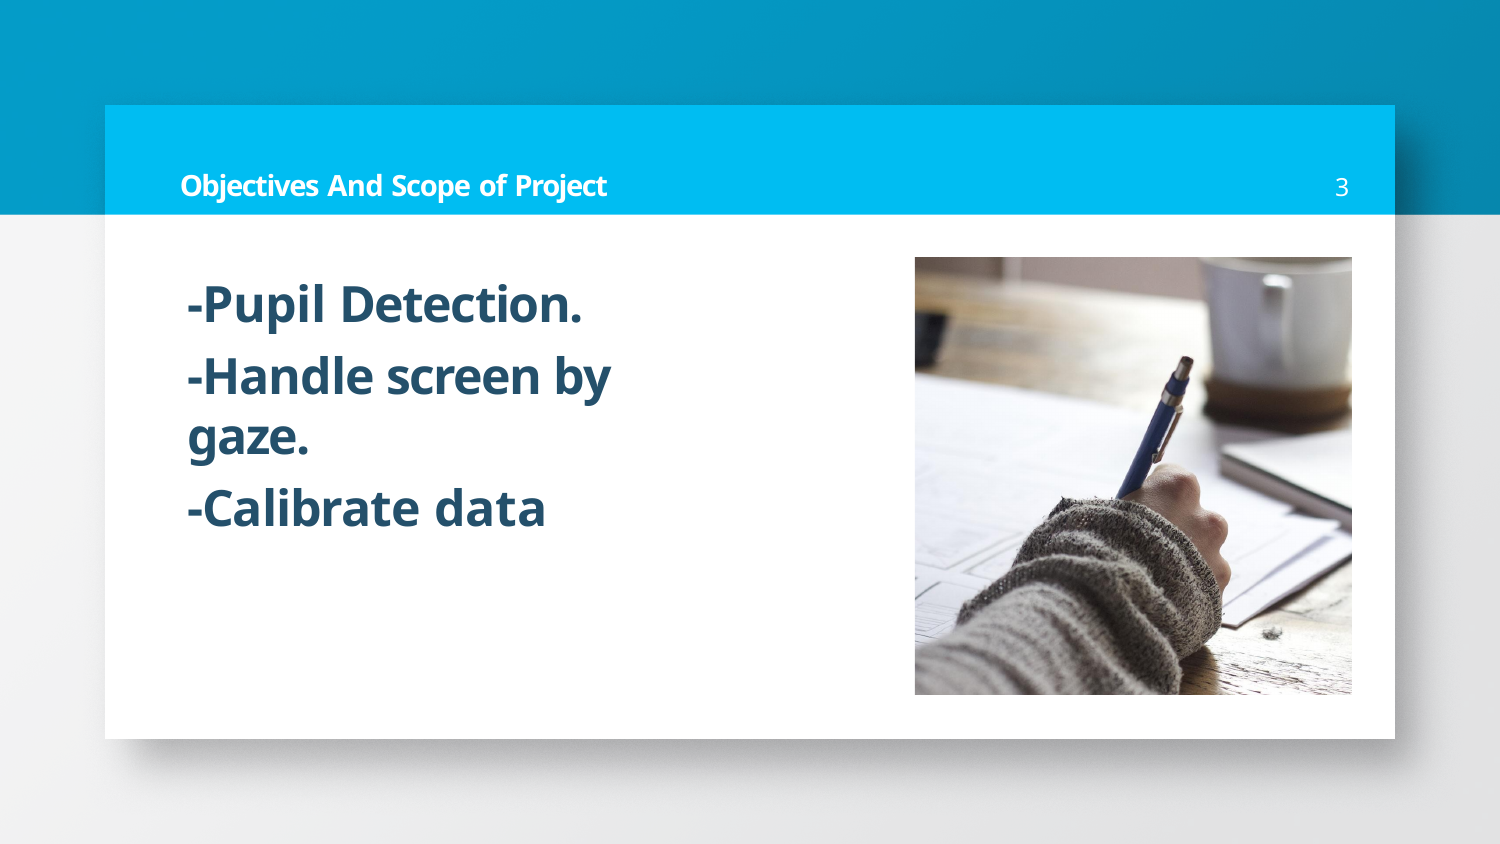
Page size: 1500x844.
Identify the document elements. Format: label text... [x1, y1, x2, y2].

text_box Objectives And Scope of Project [177, 164, 657, 202]
text_box [914, 257, 1352, 695]
picture [0, 215, 1500, 844]
text_box -Pupil Detection. -Handle screen by gaze. -Calibrate data [185, 258, 713, 537]
text_box 3 [1333, 169, 1353, 202]
